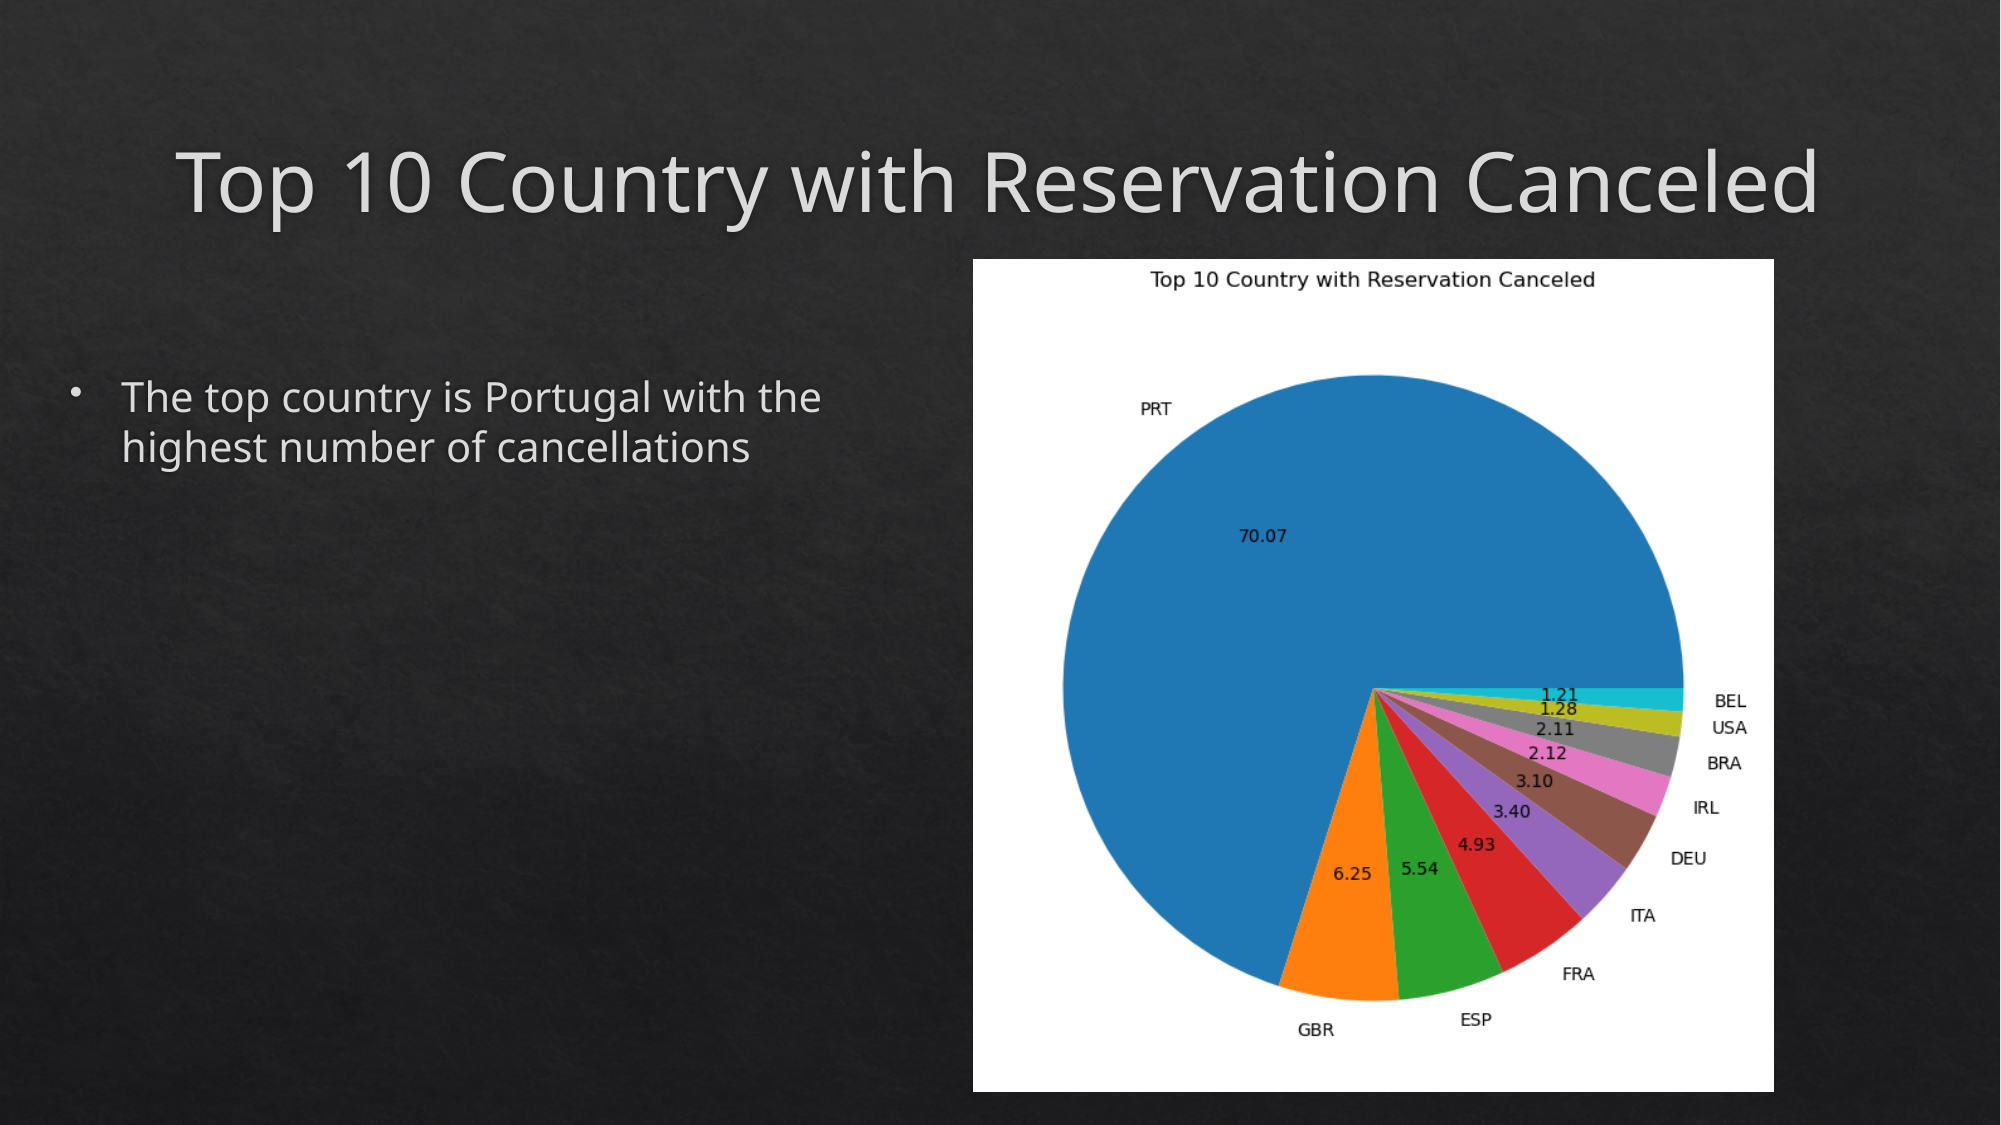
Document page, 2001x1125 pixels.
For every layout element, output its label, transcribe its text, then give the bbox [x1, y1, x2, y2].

list The top country is Portugal with the highest number of cancellations [50, 363, 965, 1030]
title Top 10 Country with Reservation Canceled [149, 99, 1849, 260]
picture [973, 258, 1774, 1092]
